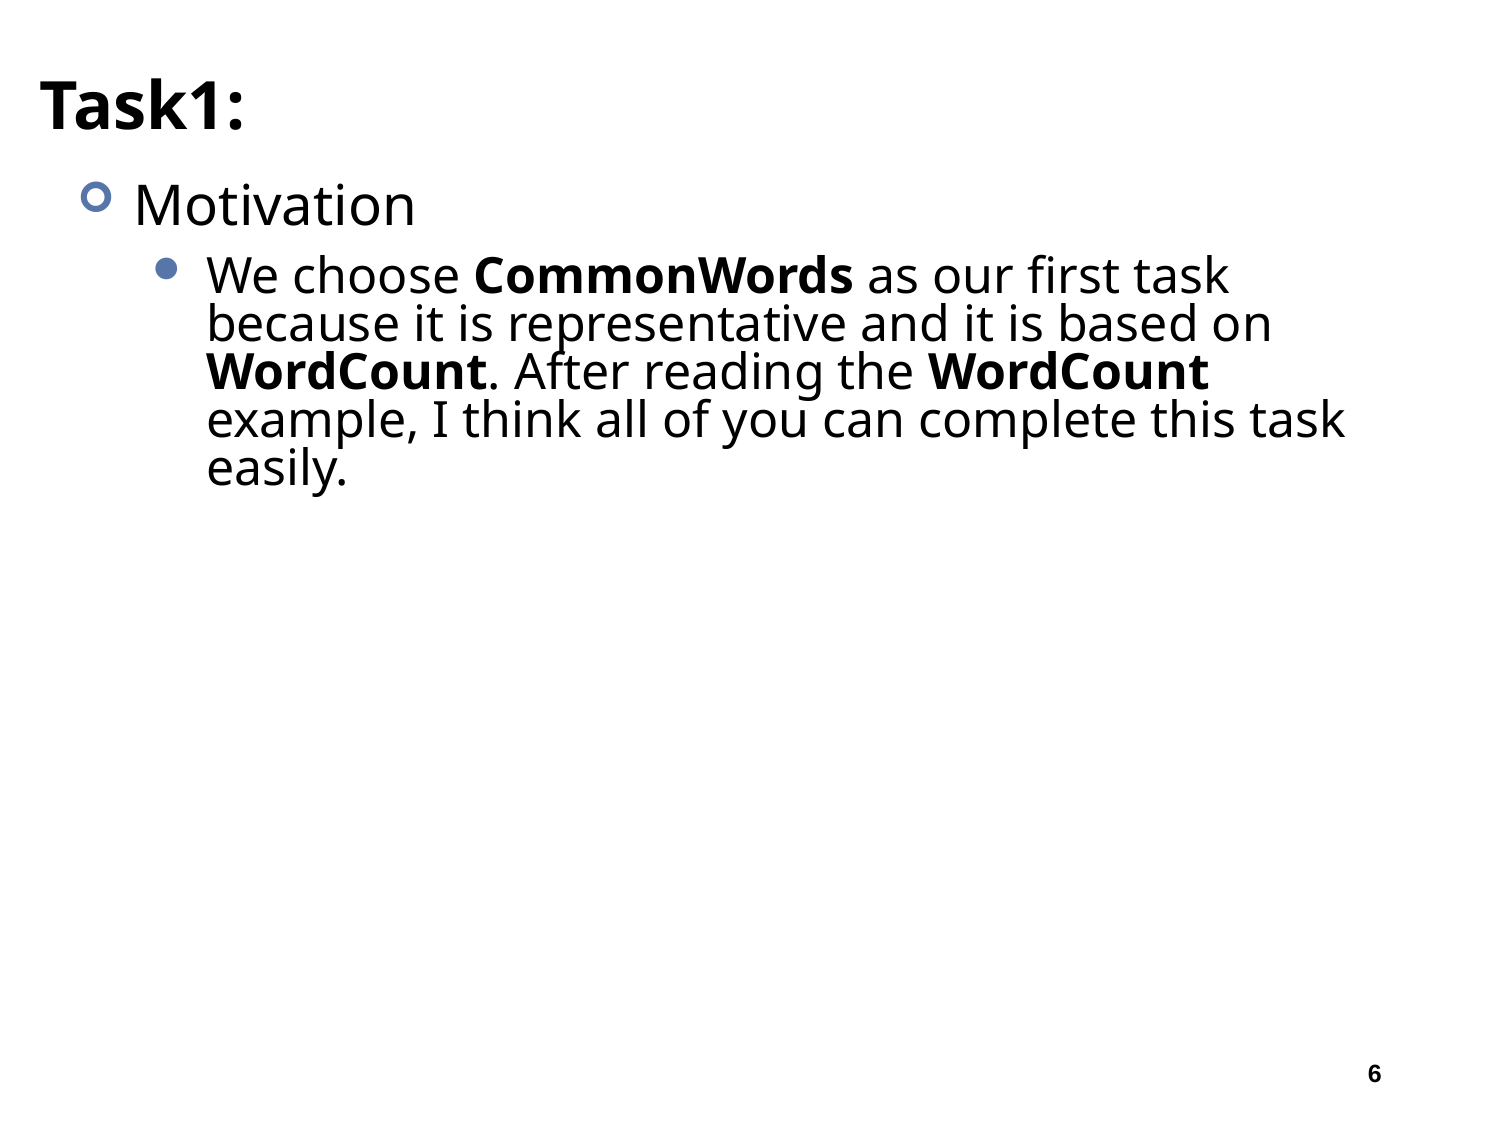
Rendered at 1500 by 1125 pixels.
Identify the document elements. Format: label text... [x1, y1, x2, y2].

slide_number 6 [1059, 1042, 1397, 1103]
title Task1: [24, 18, 1451, 188]
list Motivation We choose CommonWords as our first task because it is representative and it is based on WordCount. After reading the WordCount example, I think all of you can complete this task easily. [62, 188, 1451, 1013]
